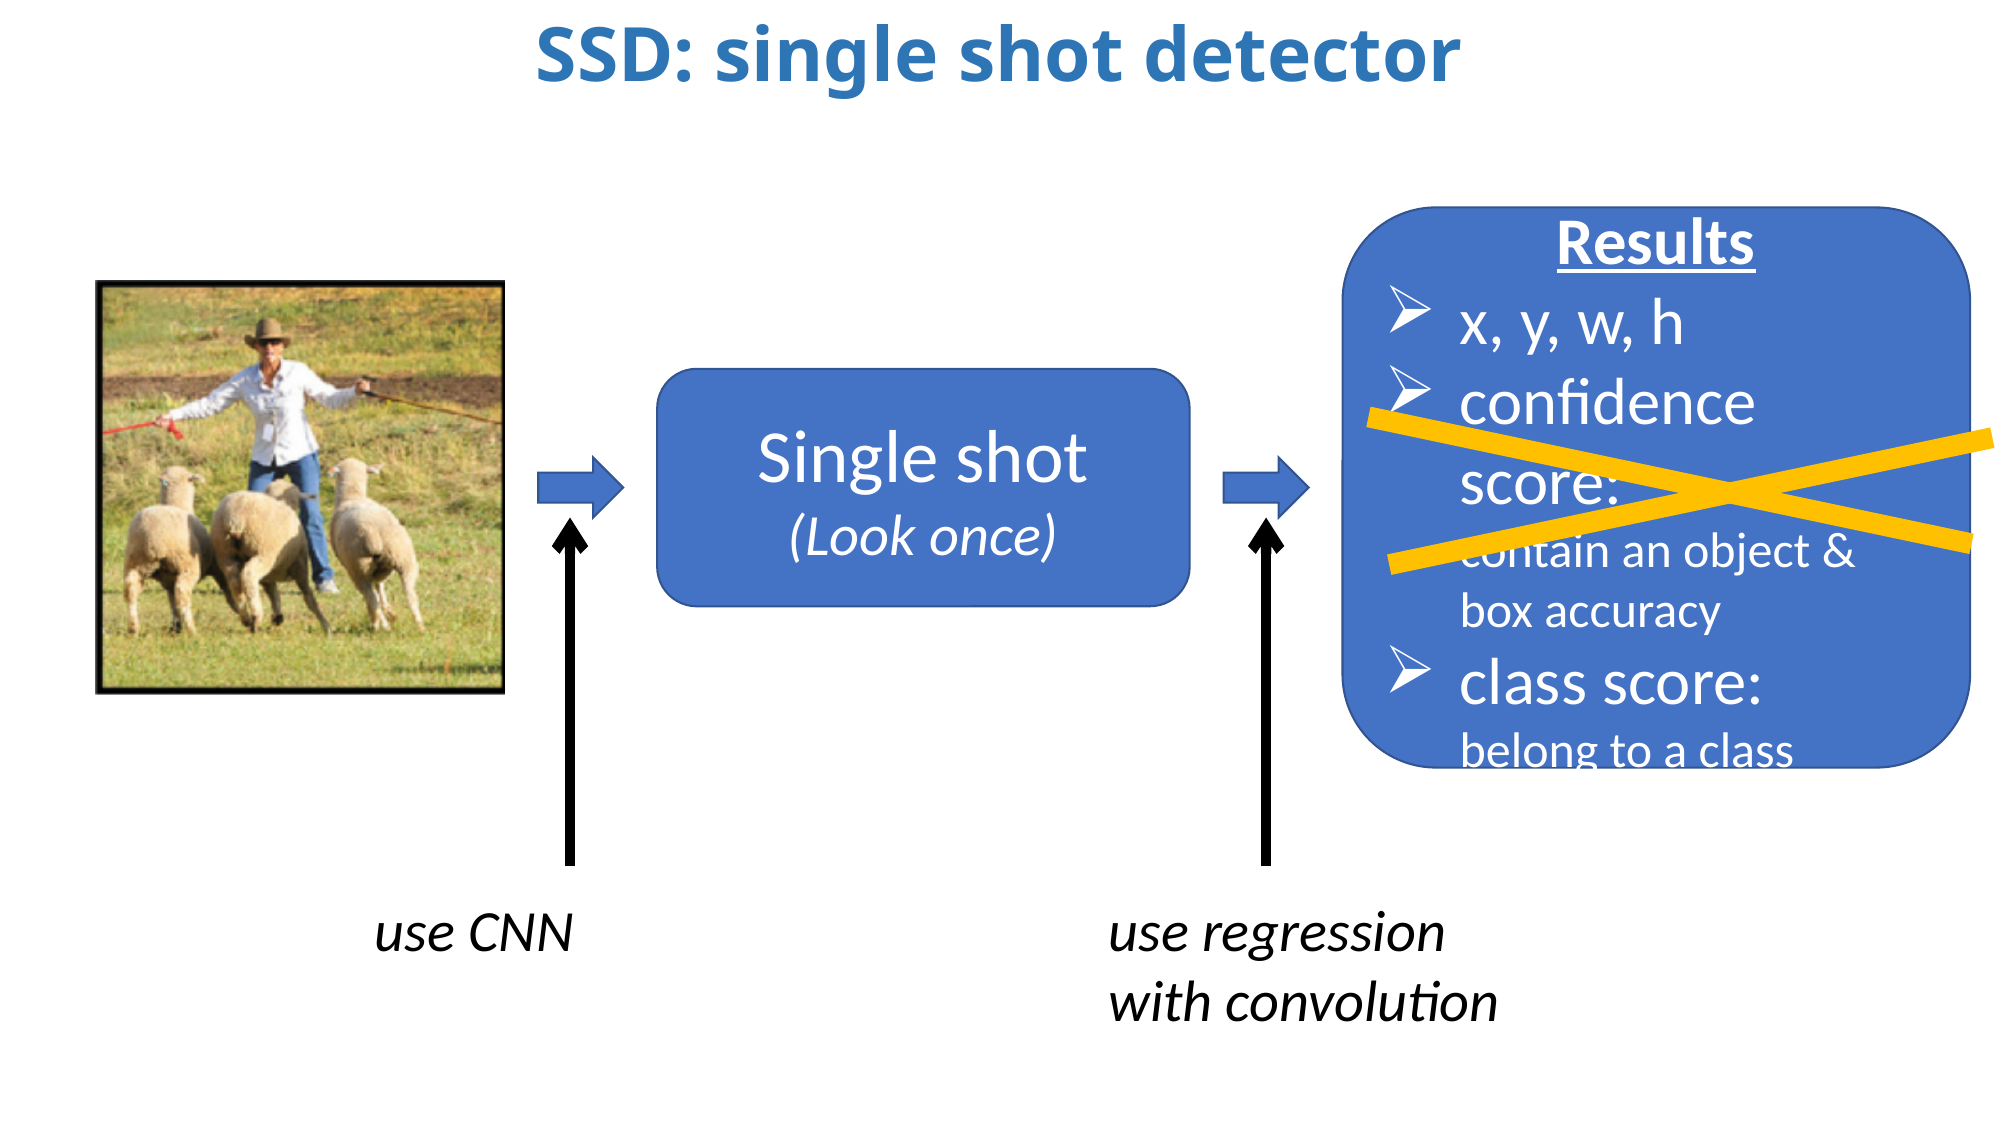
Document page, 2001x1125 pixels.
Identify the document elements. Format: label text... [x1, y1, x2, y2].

text_box use regression with convolution [1093, 886, 1561, 1041]
text_box use CNN [359, 886, 781, 971]
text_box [95, 207, 1970, 768]
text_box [1389, 437, 1993, 565]
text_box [1368, 416, 1972, 544]
text_box SSD: single shot detector [137, 0, 1863, 116]
